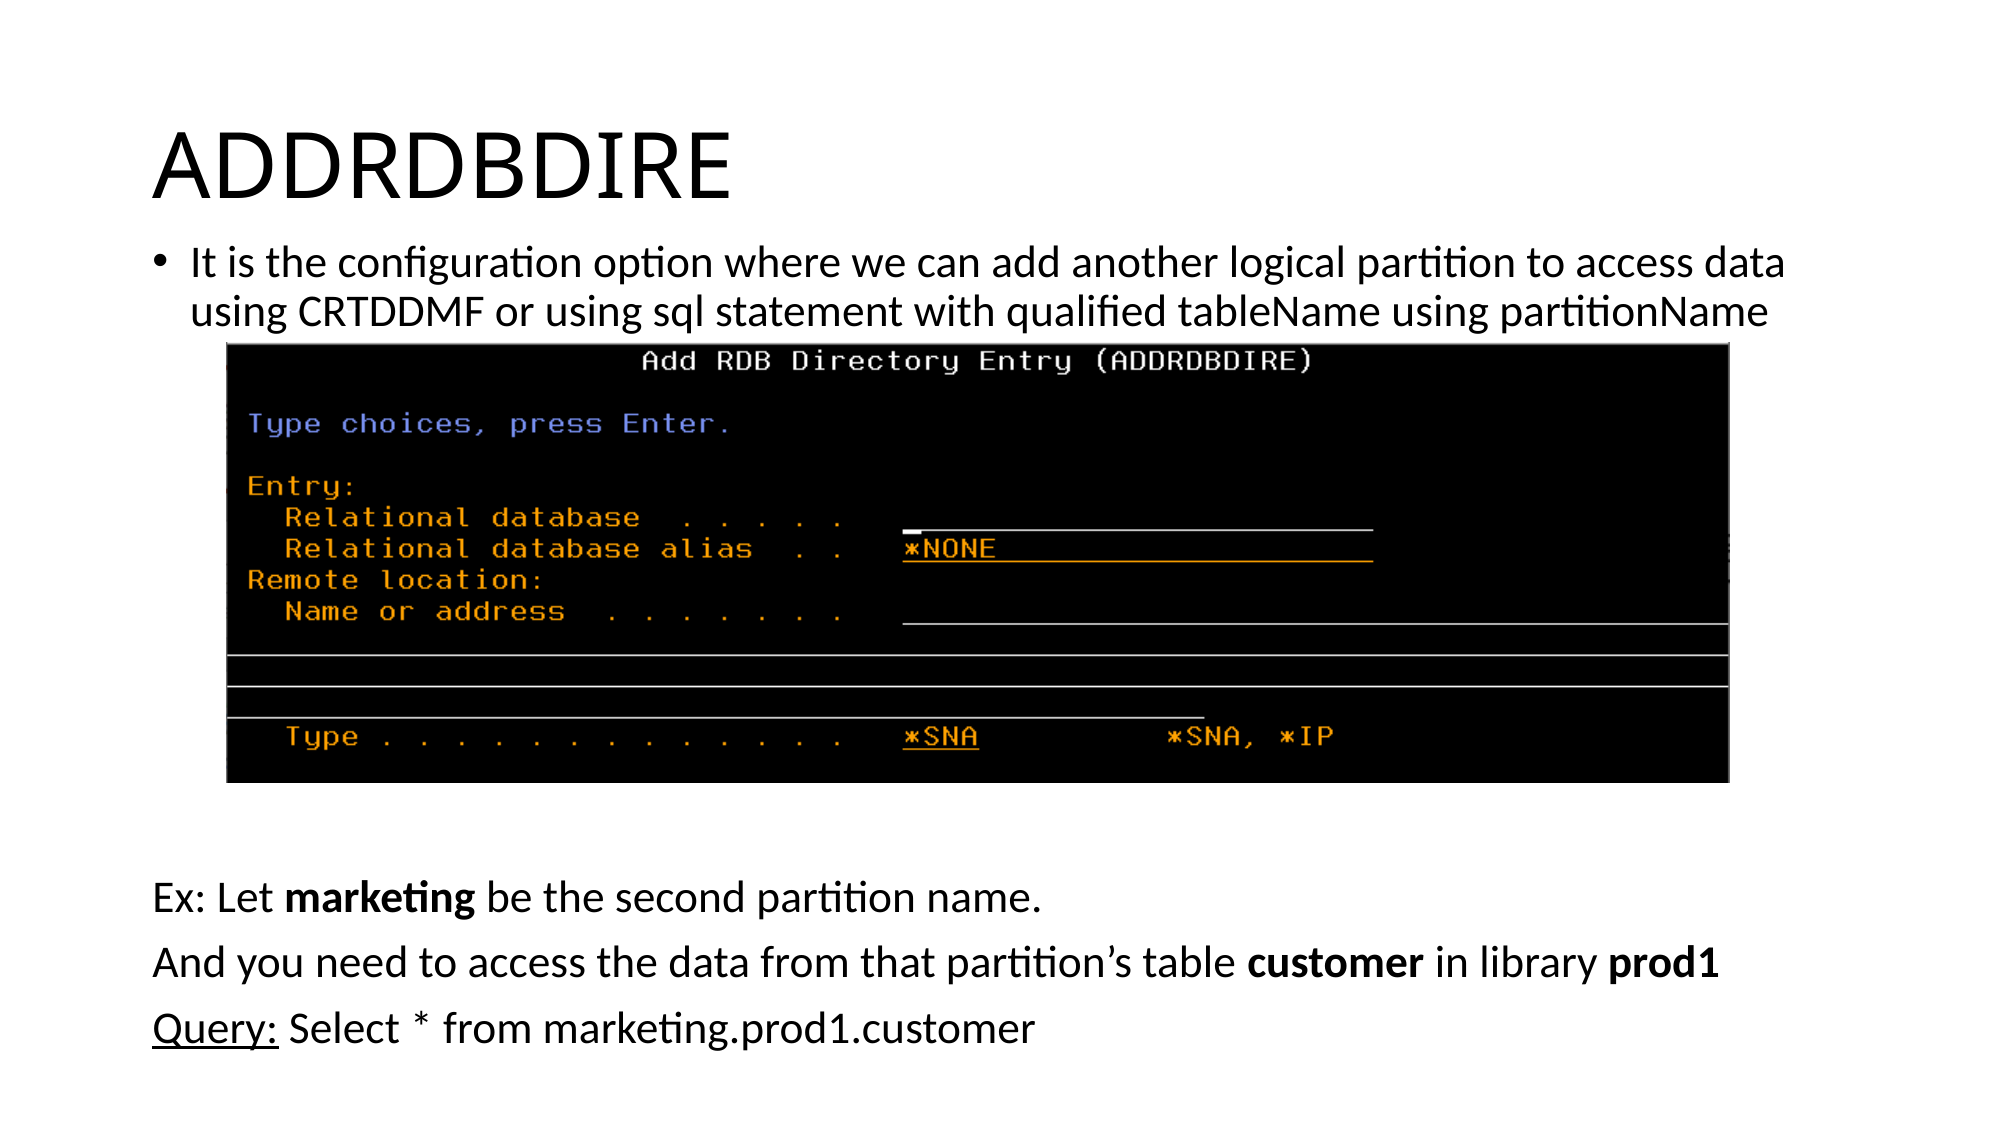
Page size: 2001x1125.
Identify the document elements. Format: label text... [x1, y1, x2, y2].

list It is the configuration option where we can add another logical partition to access data using CRTDDMF or using sql statement with qualified tableName using partitionName Ex: Let marketing be the second partition name. And you need to access the data from that partition’s table customer in library prod1 Query: Select * from marketing.prod1.customer [137, 230, 1863, 1066]
title ADDRDBDIRE [137, 59, 1863, 230]
picture [226, 342, 1730, 783]
